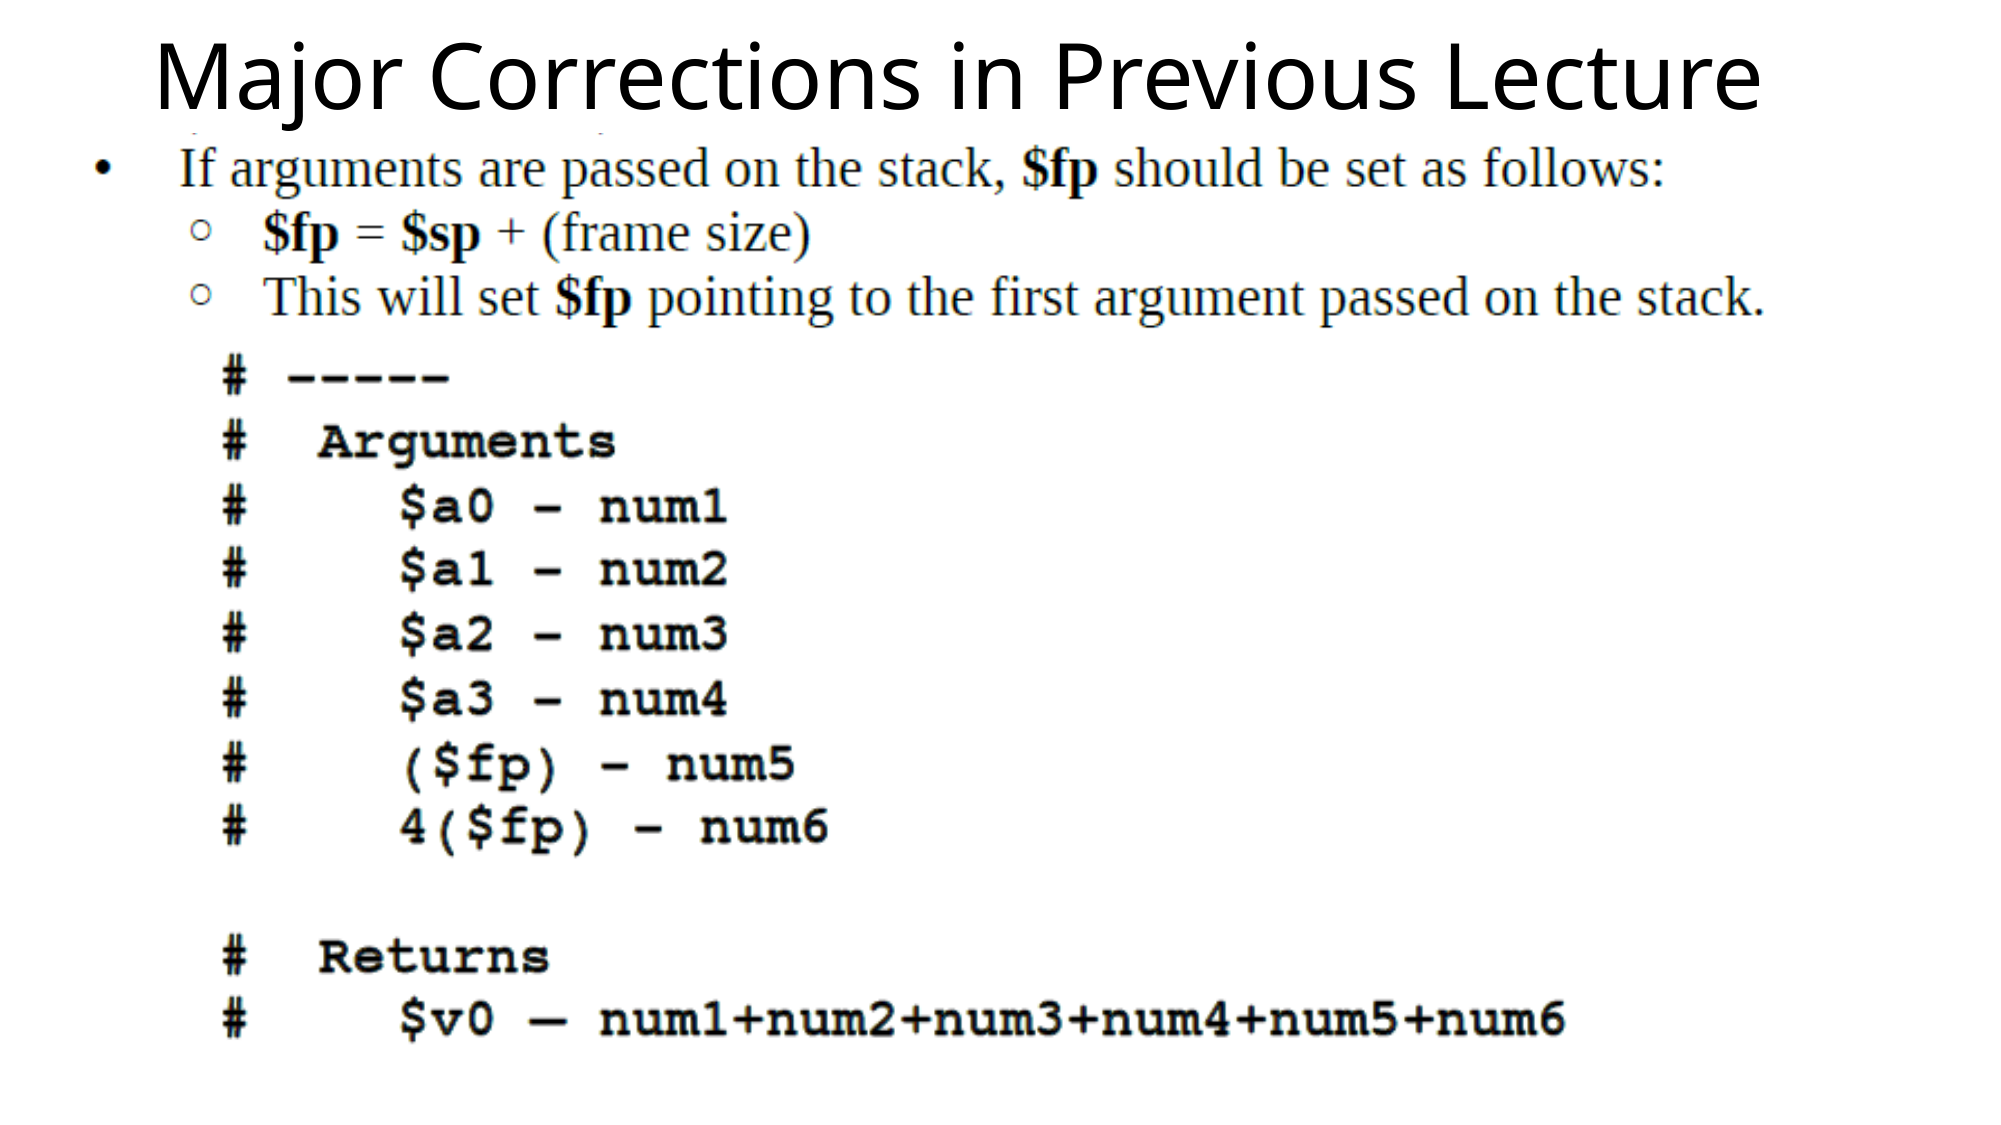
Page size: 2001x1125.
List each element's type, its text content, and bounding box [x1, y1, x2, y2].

title Major Corrections in Previous Lecture [137, 0, 1863, 160]
picture [190, 330, 1591, 1096]
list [92, 133, 1793, 351]
